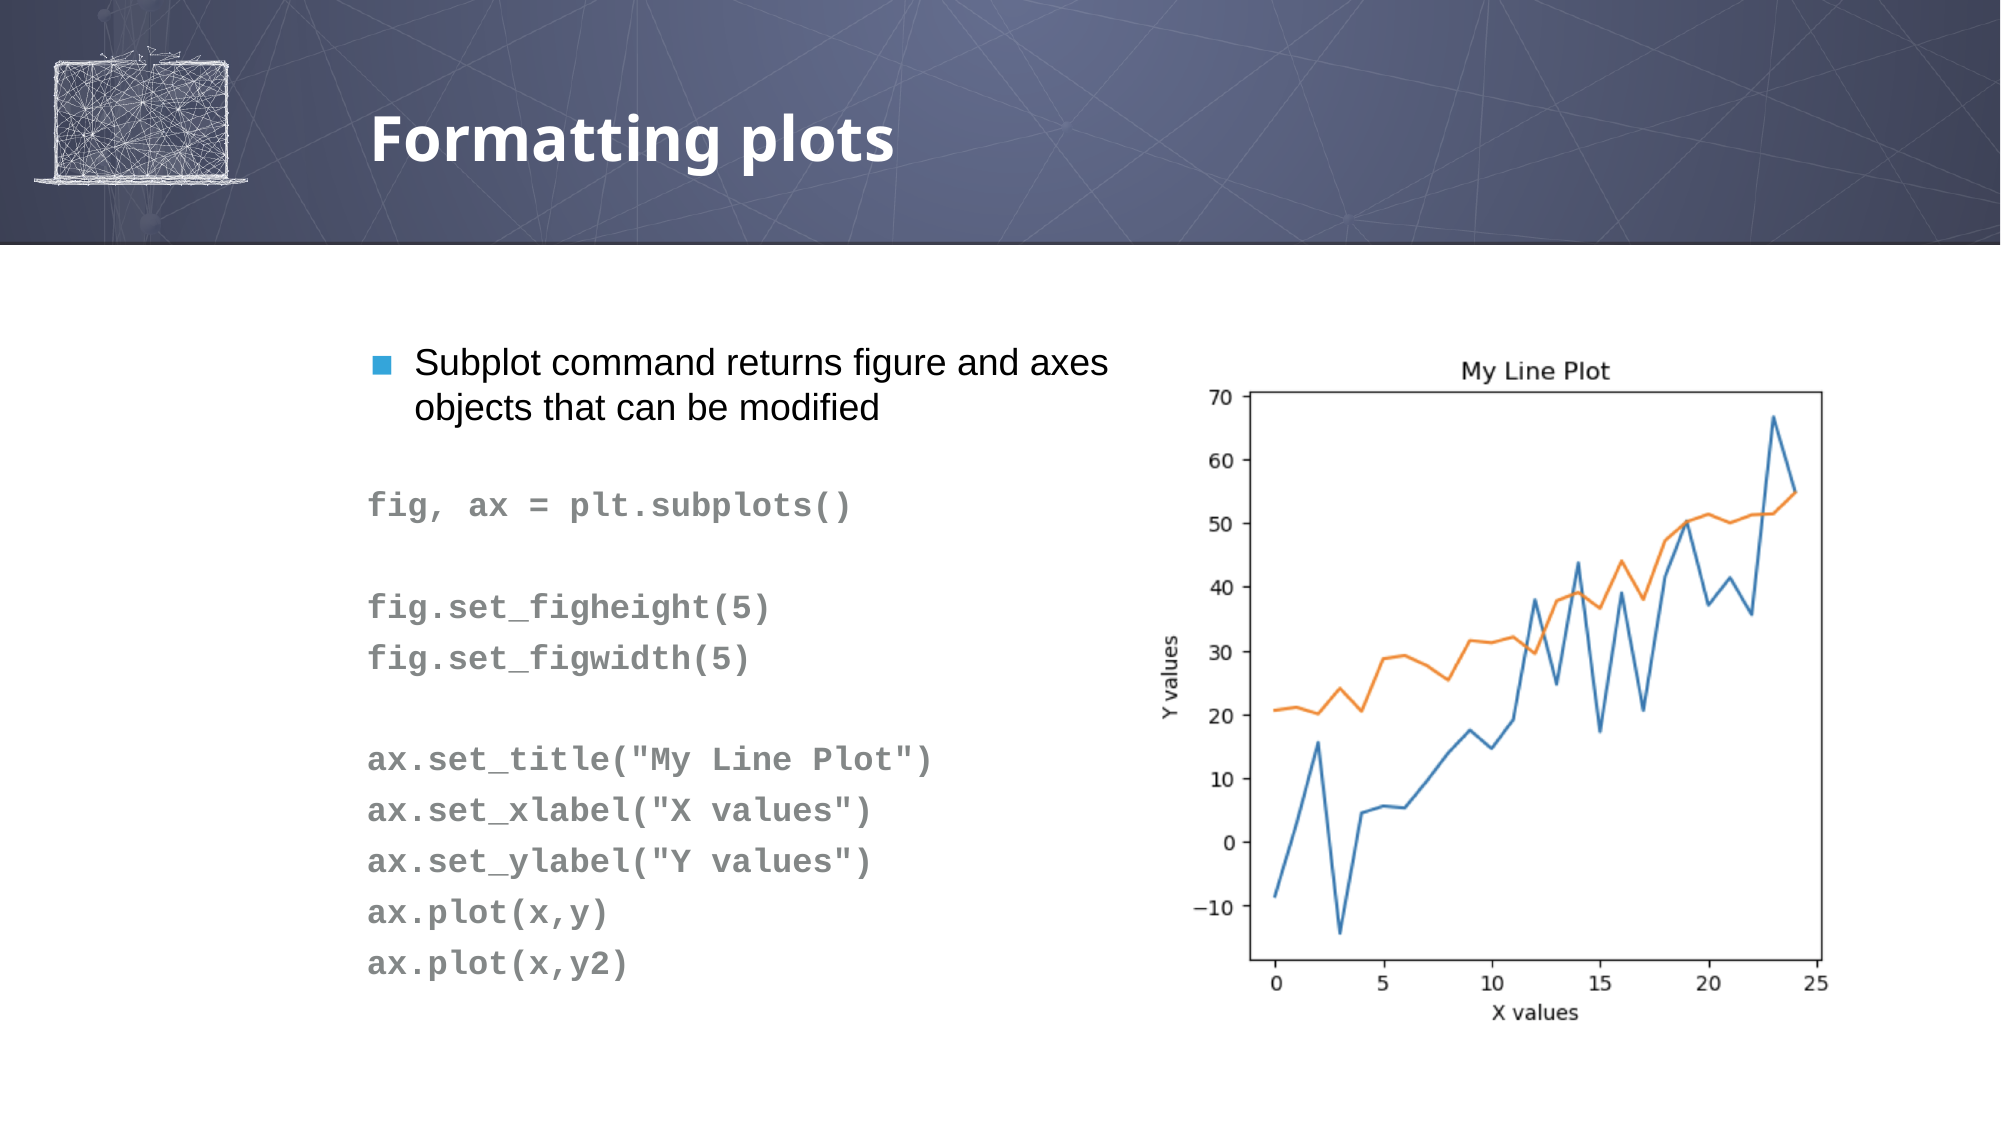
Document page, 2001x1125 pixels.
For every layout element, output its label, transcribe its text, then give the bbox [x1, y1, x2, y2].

list Subplot command returns figure and axes objects that can be modified [368, 337, 1113, 465]
picture [0, 0, 2001, 245]
text_box fig, ax = plt.subplots() fig.set_figheight(5) fig.set_figwidth(5) ax.set_title("My Line Plot") ax.set_xlabel("X values") ax.set_ylabel("Y values") ax.plot(x,y) ax.plot(x,y2) [362, 478, 1127, 1039]
title Formatting plots [368, 98, 1704, 187]
text_box [1444, 893, 1966, 1102]
picture [1131, 347, 1876, 1041]
